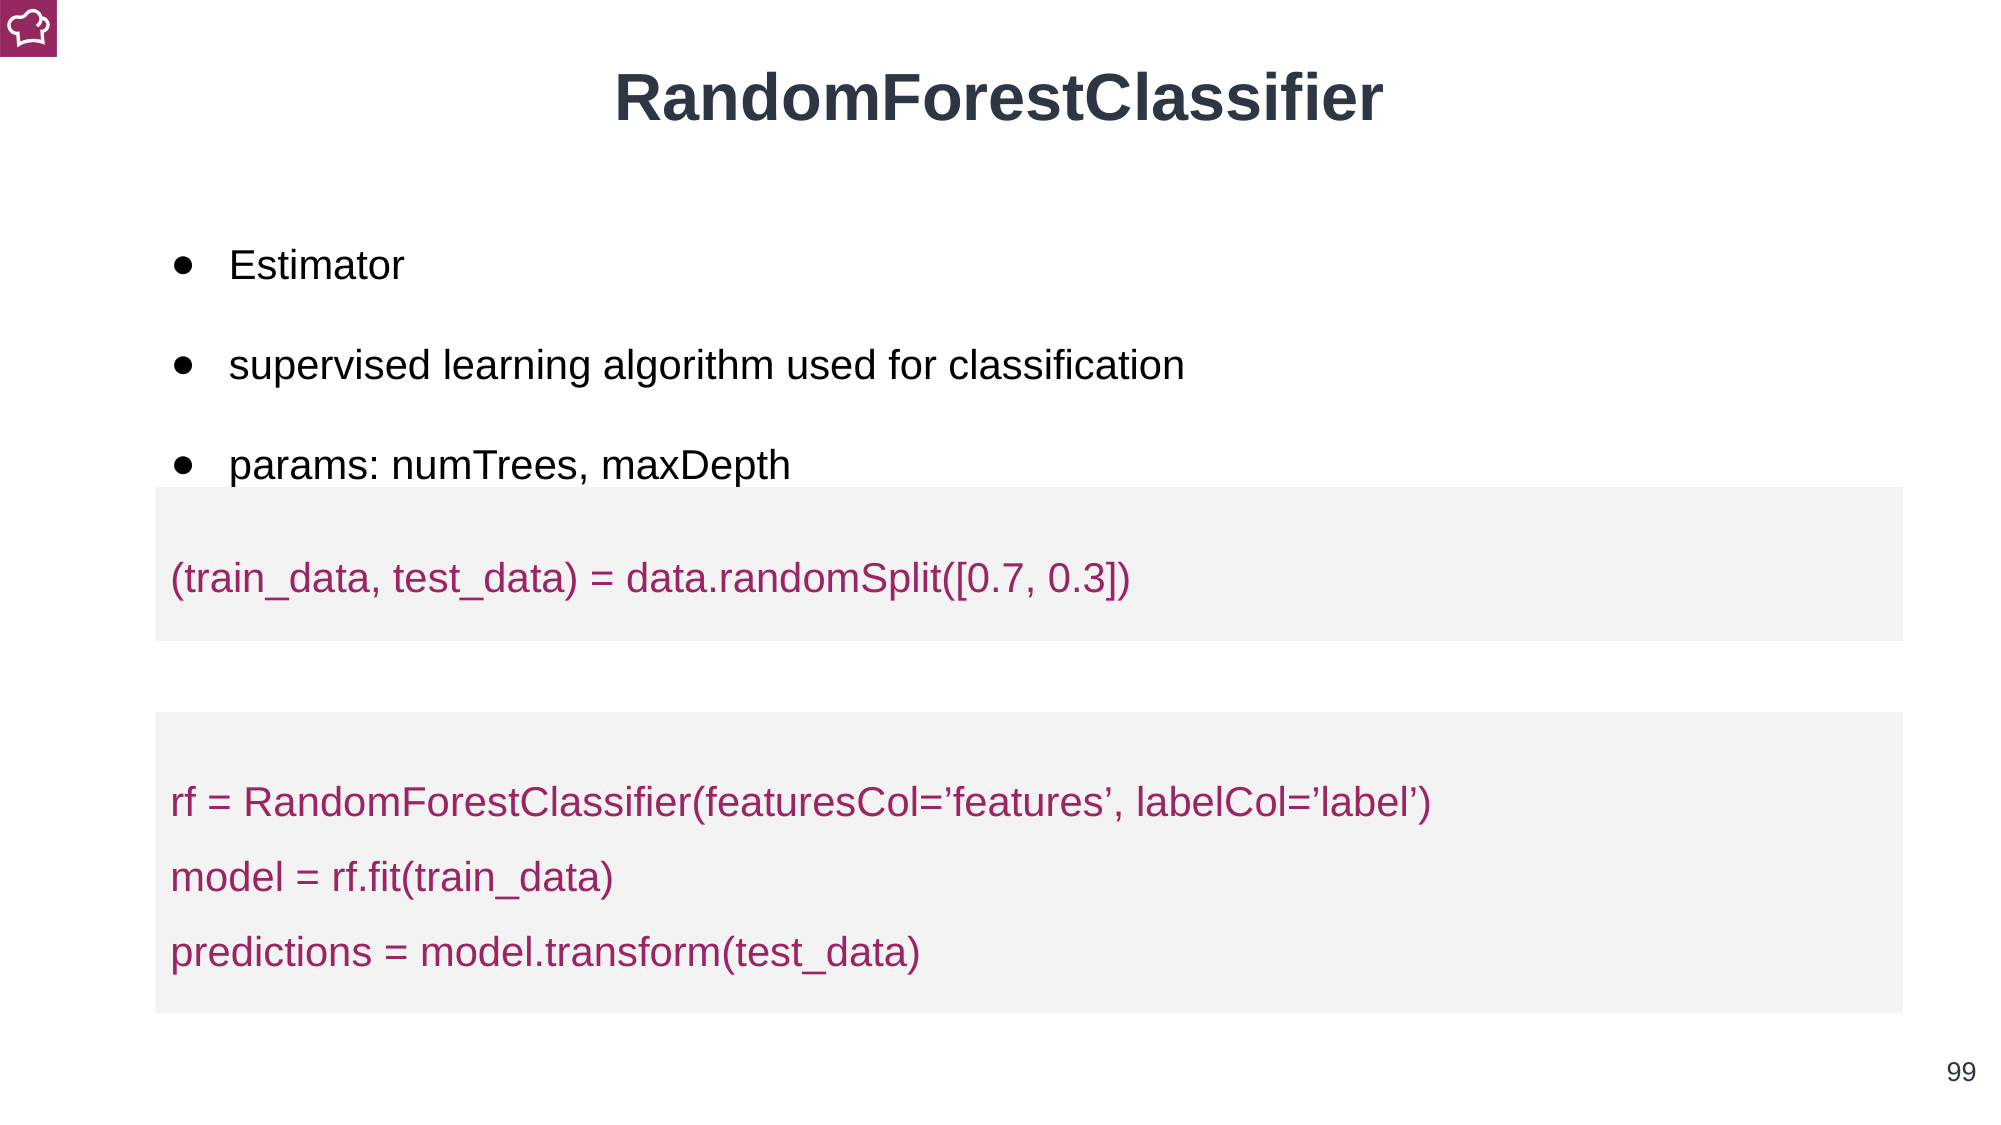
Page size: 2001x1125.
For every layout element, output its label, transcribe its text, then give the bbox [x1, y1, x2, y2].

text_box rf = RandomForestClassifier(featuresCol=’features’, labelCol=’label’) model = rf.fit(train_data) predictions = model.transform(test_data) [155, 712, 1903, 1012]
title RandomForestClassifier [161, 56, 1839, 141]
text_box (train_data, test_data) = data.randomSplit([0.7, 0.3]) [155, 487, 1903, 641]
picture [0, 0, 57, 57]
text_box Estimator supervised learning algorithm used for classification params: numTrees, maxDepth [138, 172, 1801, 473]
slide_number ‹#› [1871, 1038, 1992, 1125]
